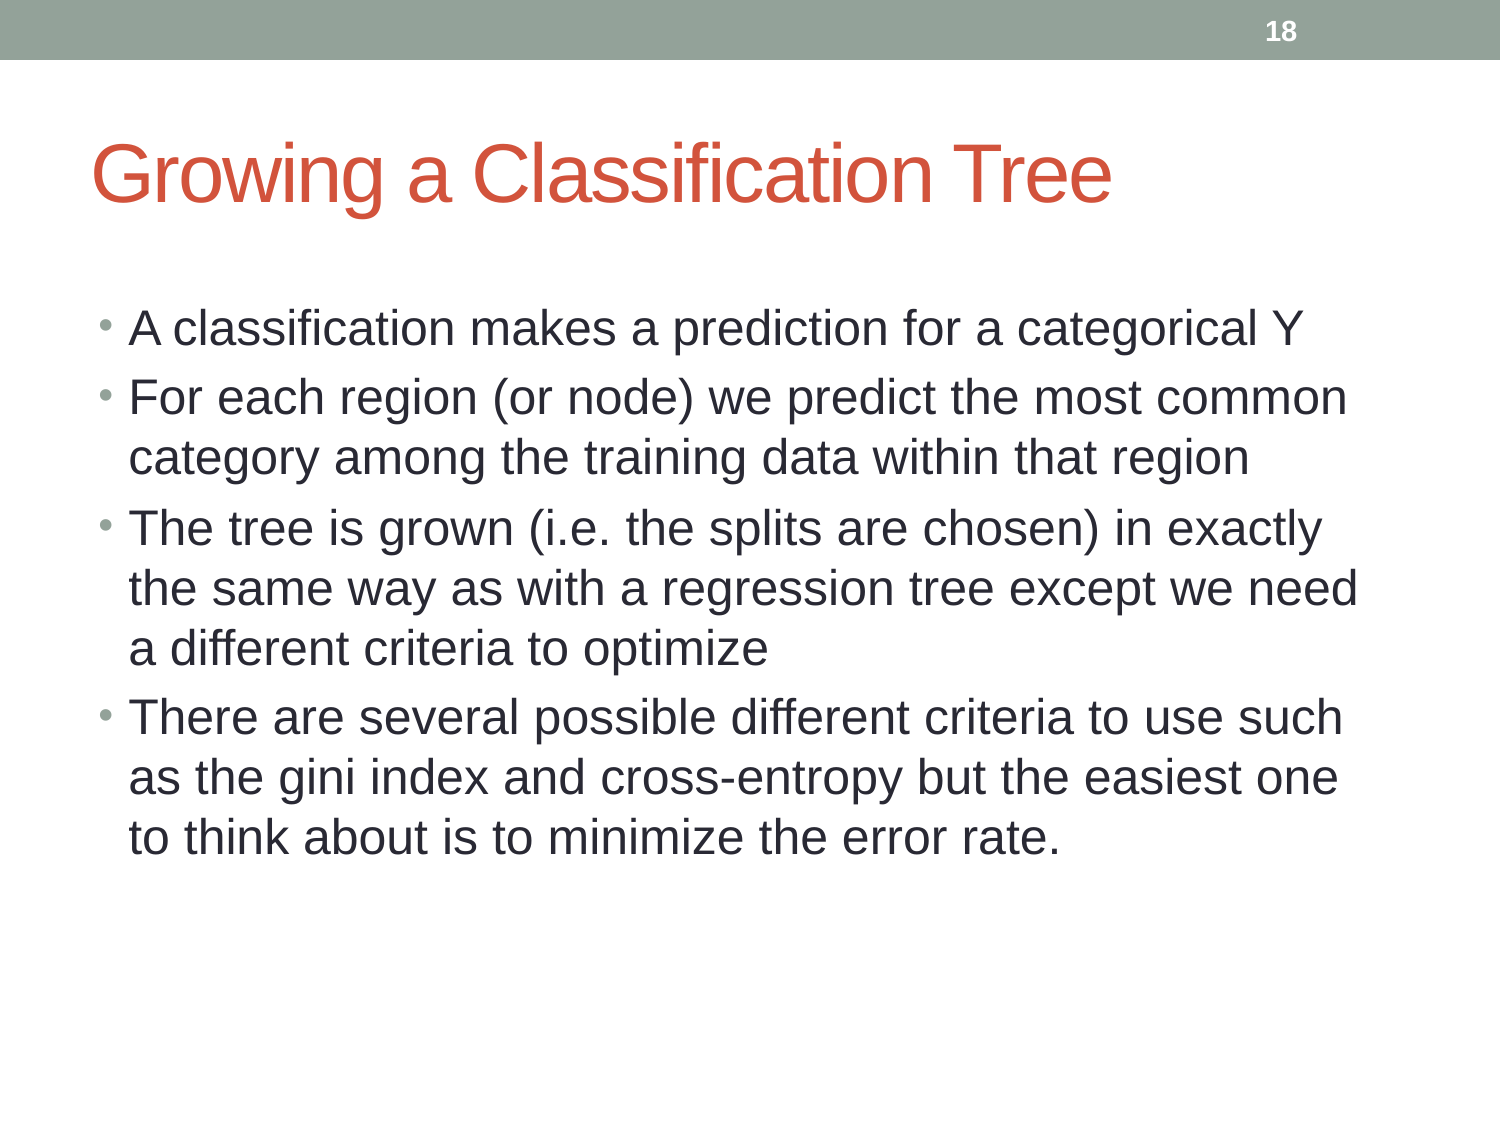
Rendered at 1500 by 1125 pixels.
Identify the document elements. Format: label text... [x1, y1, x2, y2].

slide_number 18 [1250, 3, 1425, 57]
text_box A classification makes a prediction for a categorical Y For each region (or node) we predict the most common category among the training data within that region The tree is grown (i.e. the splits are chosen) in exactly the same way as with a regression tree except we need a different criteria to optimize There are several possible different criteria to use such as the gini index and cross-entropy but the easiest one to think about is to minimize the error rate. [83, 287, 1396, 1006]
title Growing a Classification Tree [75, 87, 1425, 250]
